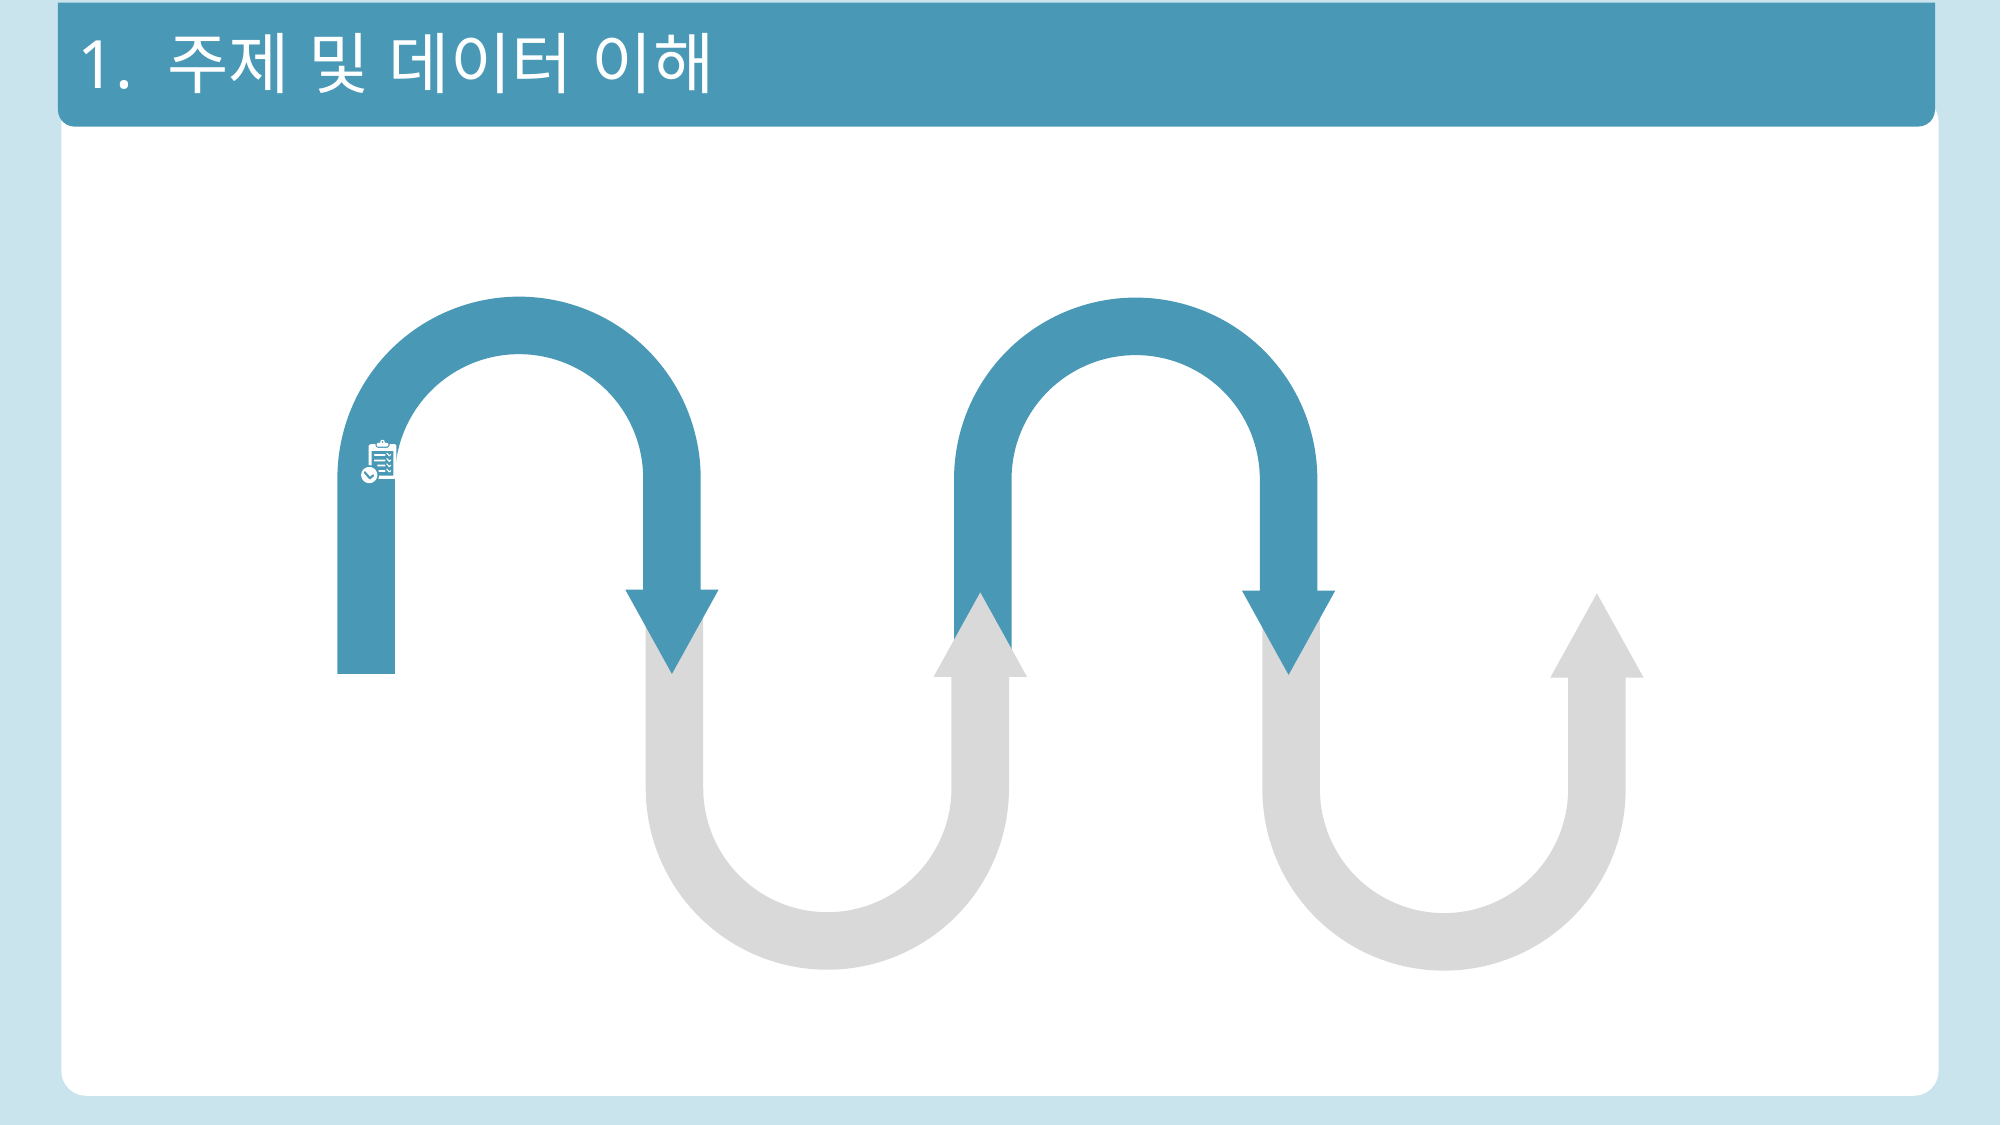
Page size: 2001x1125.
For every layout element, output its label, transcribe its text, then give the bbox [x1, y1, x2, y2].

text_box [361, 439, 397, 484]
text_box [336, 295, 721, 677]
text_box 1. 주제 및 데이터 이해 [56, 1, 1937, 128]
text_box [1261, 591, 1646, 972]
text_box [644, 590, 1029, 971]
text_box [60, 110, 1940, 1097]
text_box [953, 296, 1338, 678]
